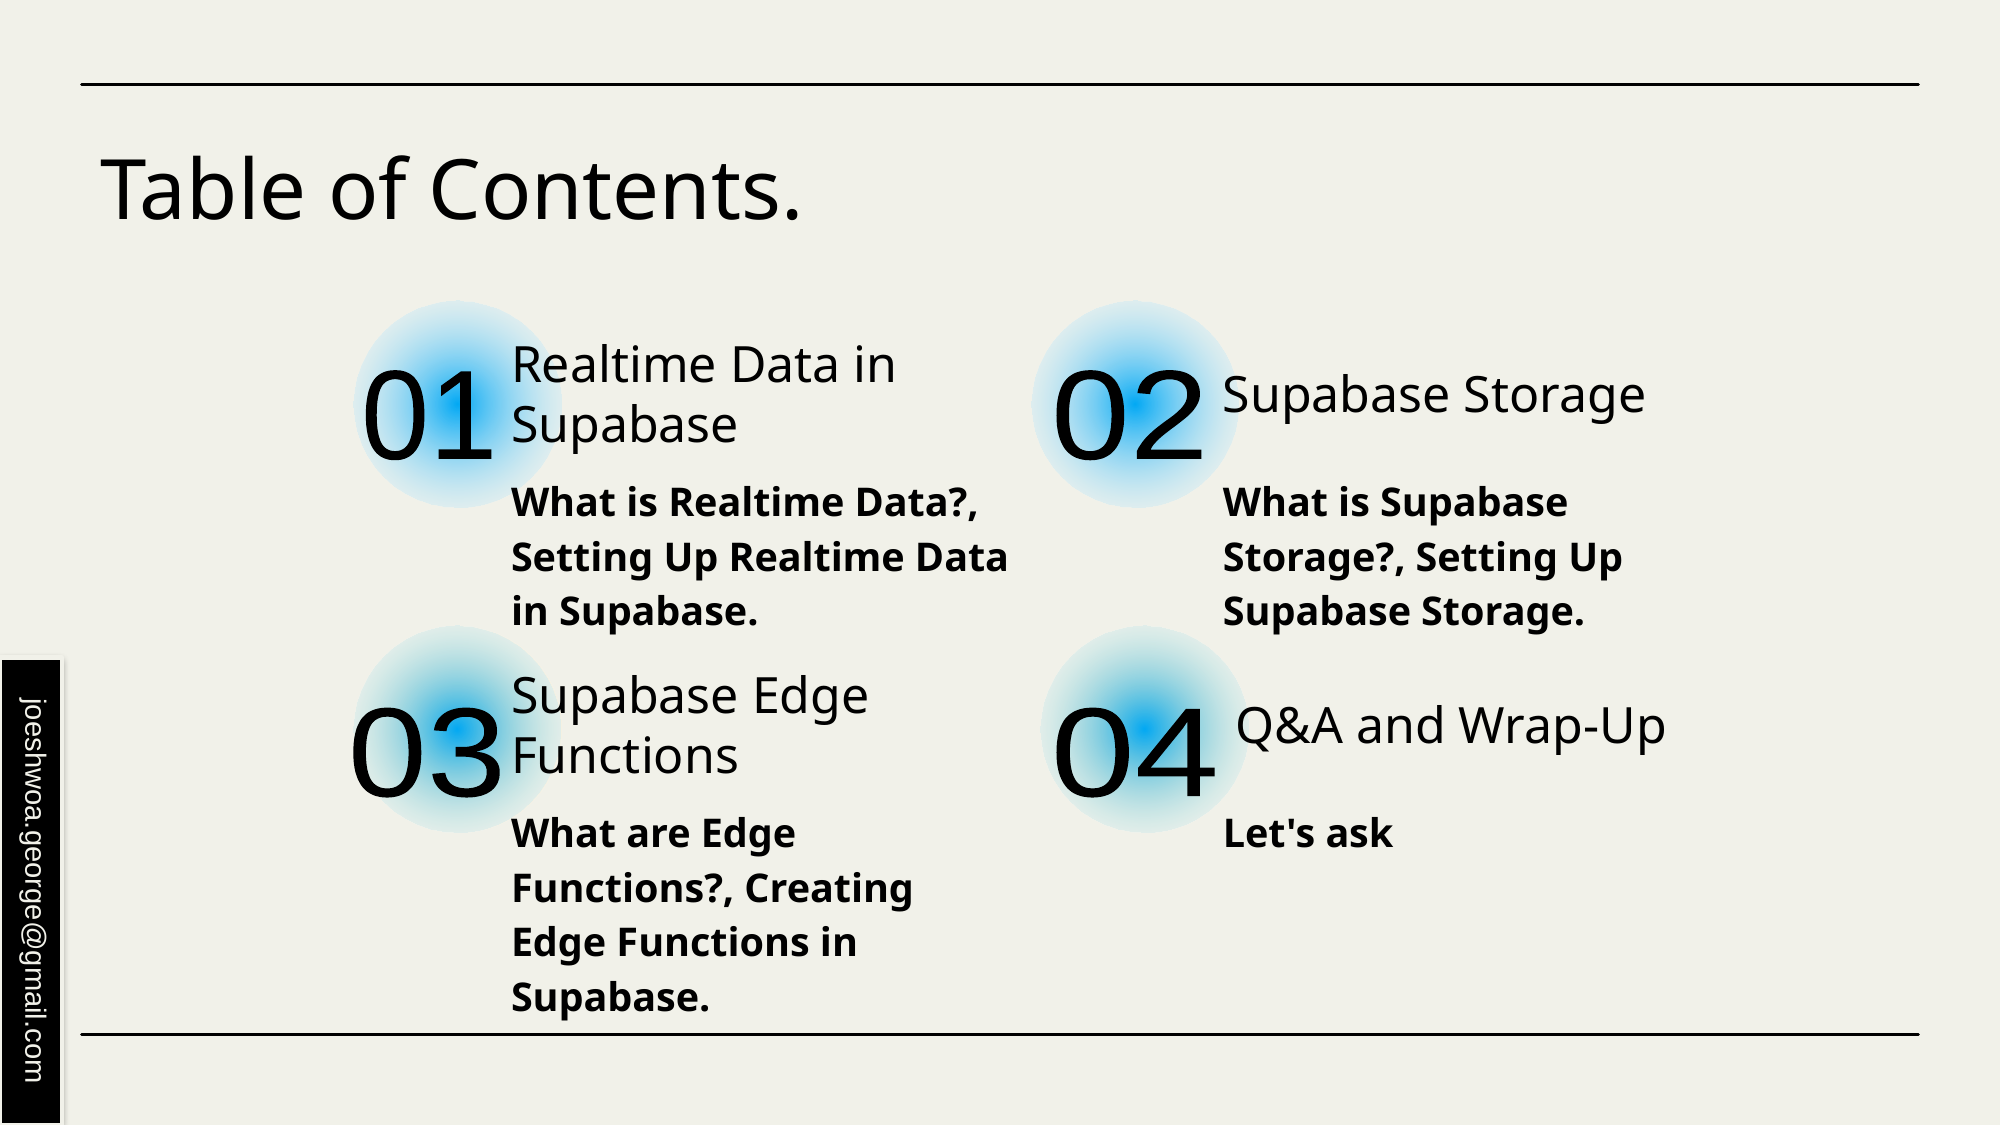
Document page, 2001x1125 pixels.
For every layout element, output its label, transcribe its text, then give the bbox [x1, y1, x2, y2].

list What is Supabase Storage?, Setting Up Supabase Storage. [1202, 450, 1744, 666]
text_box [1040, 625, 1235, 833]
title Q&A and Wrap-Up [1202, 666, 1744, 781]
text_box [353, 625, 491, 833]
text_box joeshwoa.george@gmail.com [0, 655, 64, 1125]
list What is Realtime Data?, Setting Up Realtime Data in Supabase. [491, 450, 1032, 666]
title Supabase Edge Functions [491, 666, 1032, 781]
list What are Edge Functions?, Creating Edge Functions in Supabase. [491, 781, 1032, 998]
title Table of Contents. [80, 123, 1920, 249]
text_box [353, 300, 535, 508]
list Let's ask [1202, 781, 1744, 998]
title Realtime Data in Supabase [491, 335, 1032, 450]
title Supabase Storage [1202, 335, 1744, 450]
text_box [1032, 300, 1213, 508]
